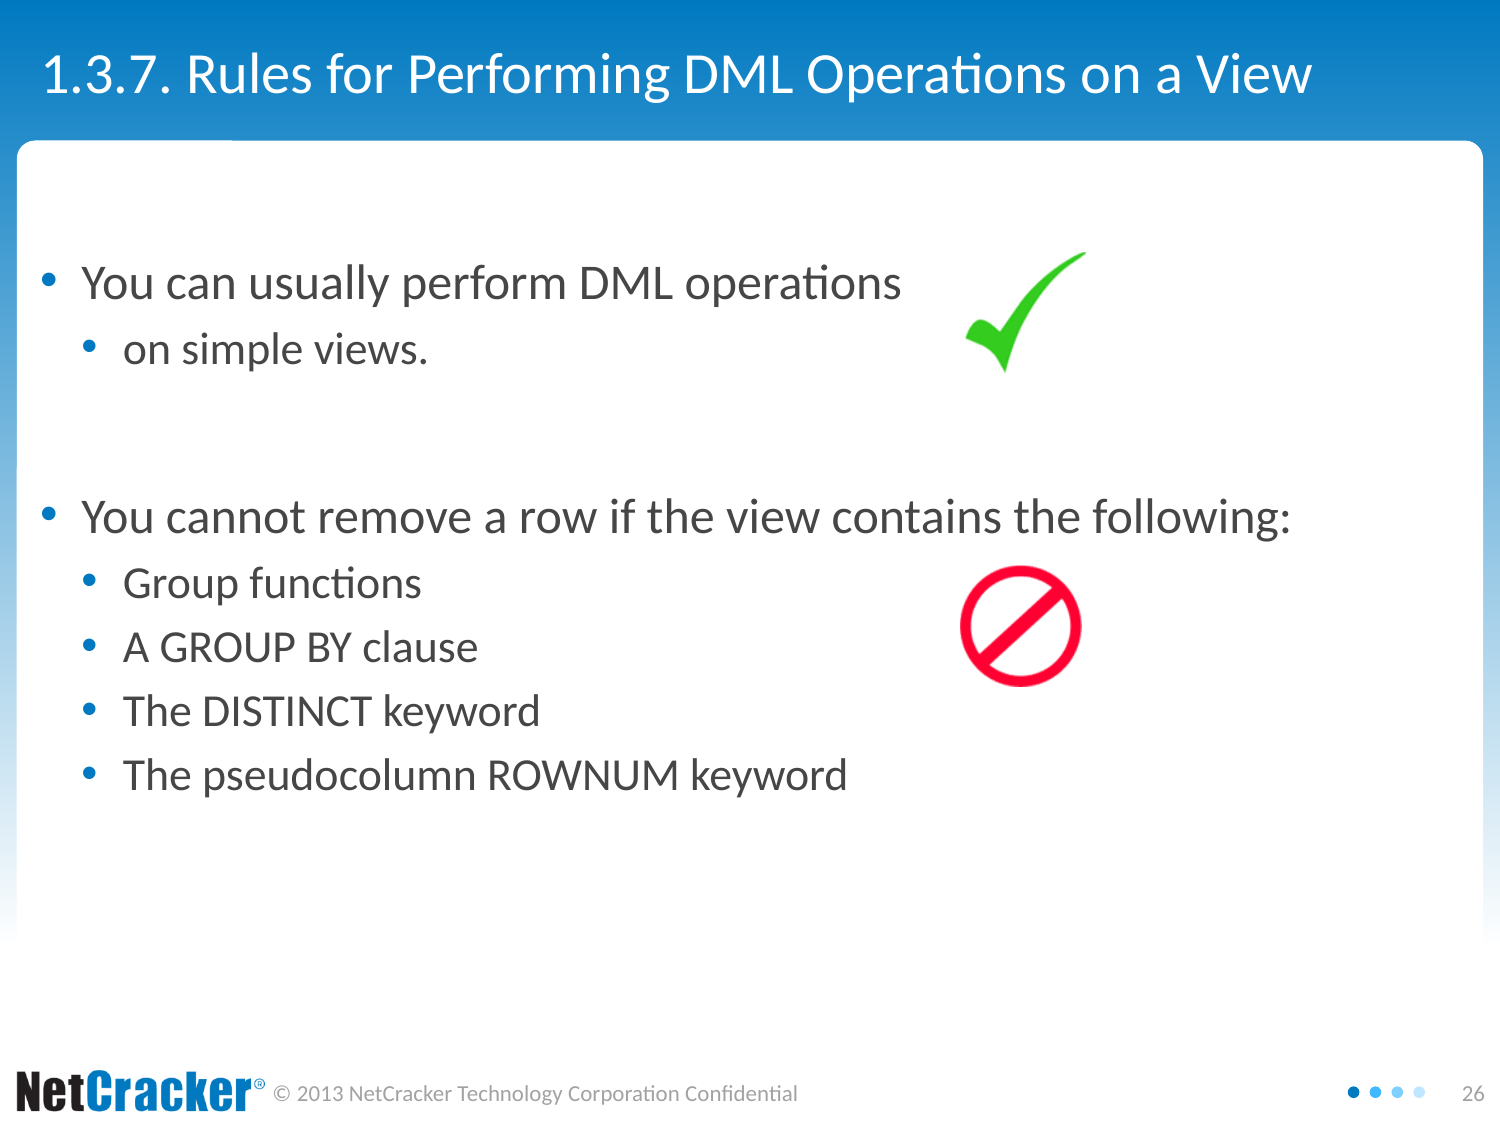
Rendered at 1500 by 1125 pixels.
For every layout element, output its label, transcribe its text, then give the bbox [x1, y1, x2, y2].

list You can usually perform DML operations on simple views. You cannot remove a row if the view contains the following: Group functions A GROUP BY clause The DISTINCT keyword The pseudocolumn ROWNUM keyword [16, 140, 1482, 1043]
picture [964, 252, 1087, 373]
picture [959, 565, 1082, 687]
picture [5, 1062, 272, 1122]
title 1.3.7. Rules for Performing DML Operations on a View [16, 0, 1483, 141]
